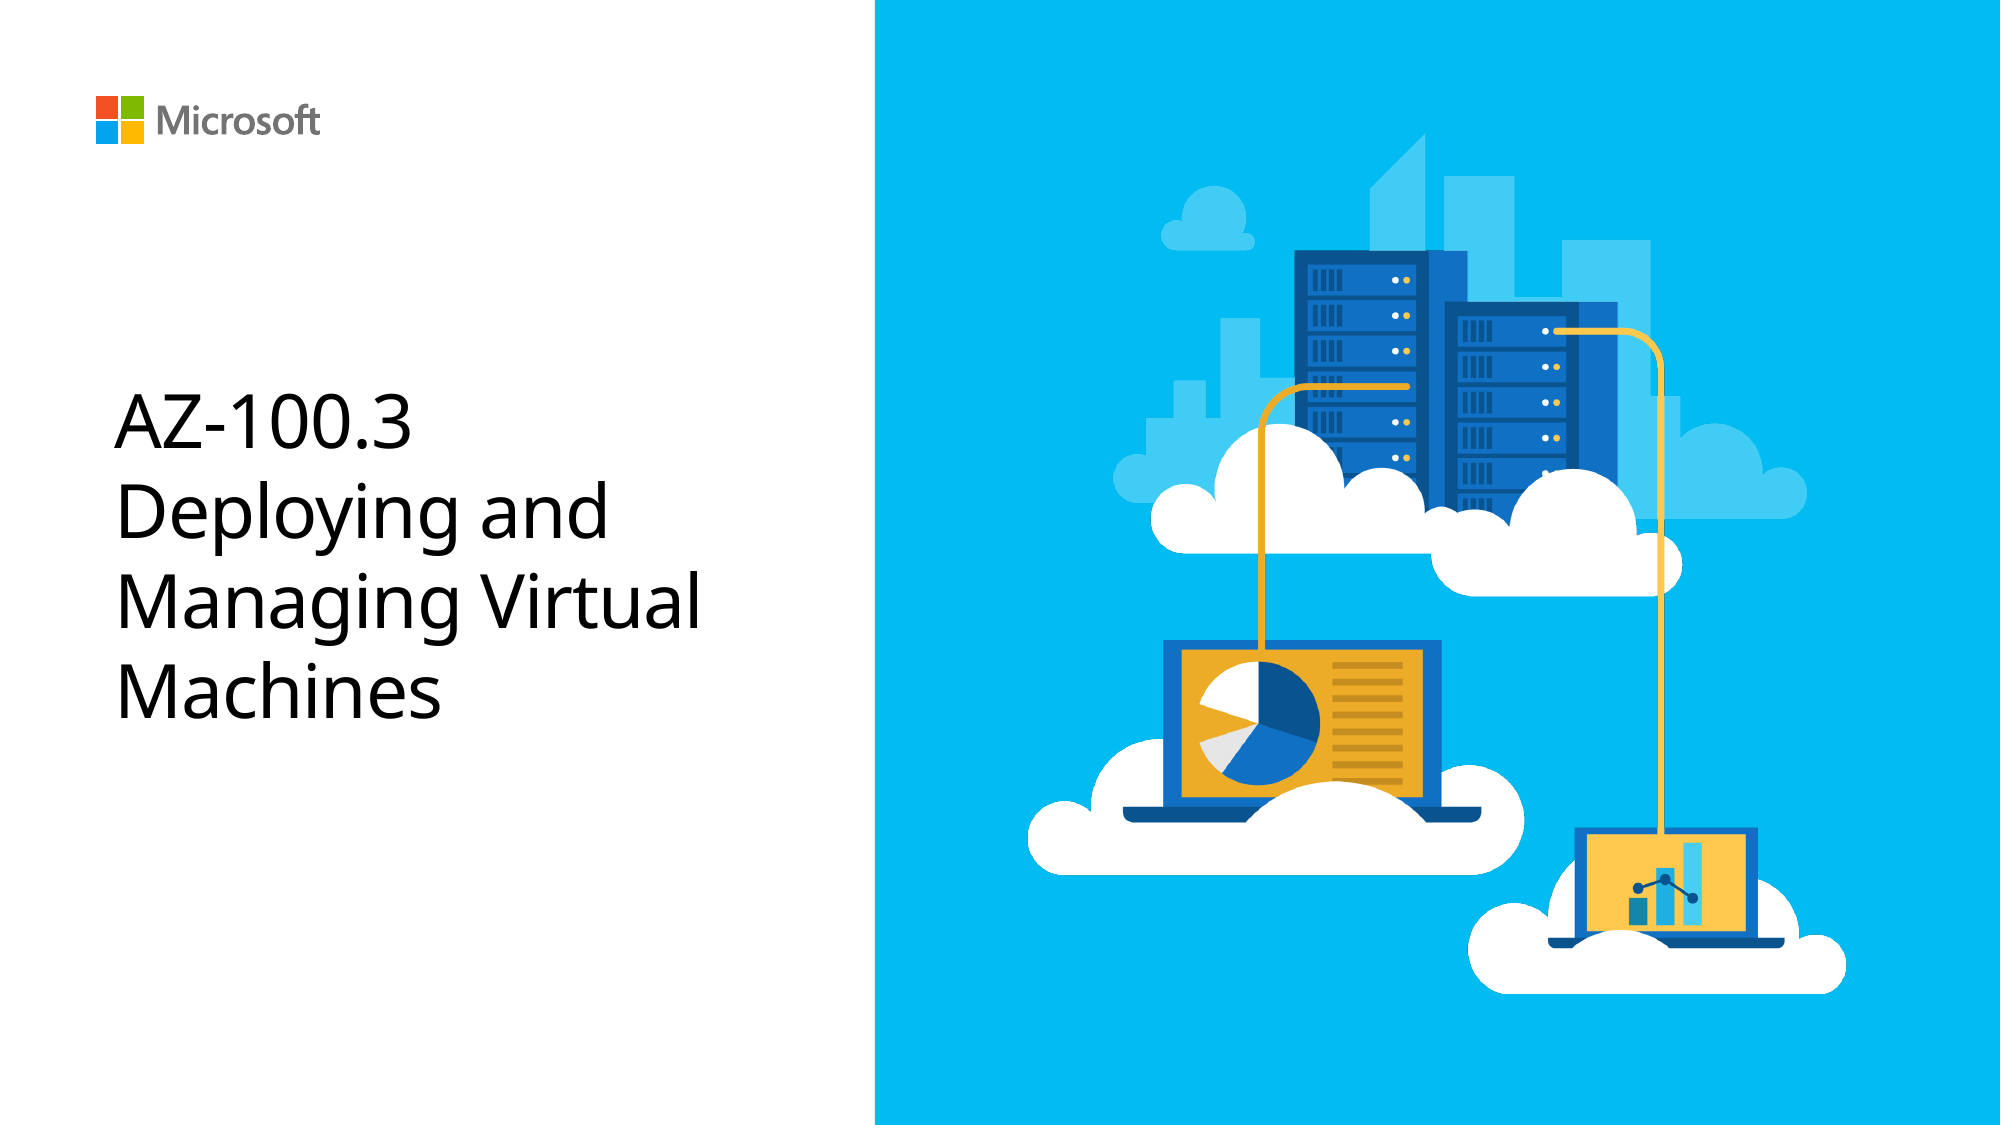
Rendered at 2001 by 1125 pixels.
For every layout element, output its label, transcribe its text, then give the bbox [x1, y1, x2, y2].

picture [1162, 187, 1254, 250]
title AZ-100.3 Deploying and Managing Virtual Machines [114, 391, 799, 734]
picture [1028, 136, 1846, 993]
